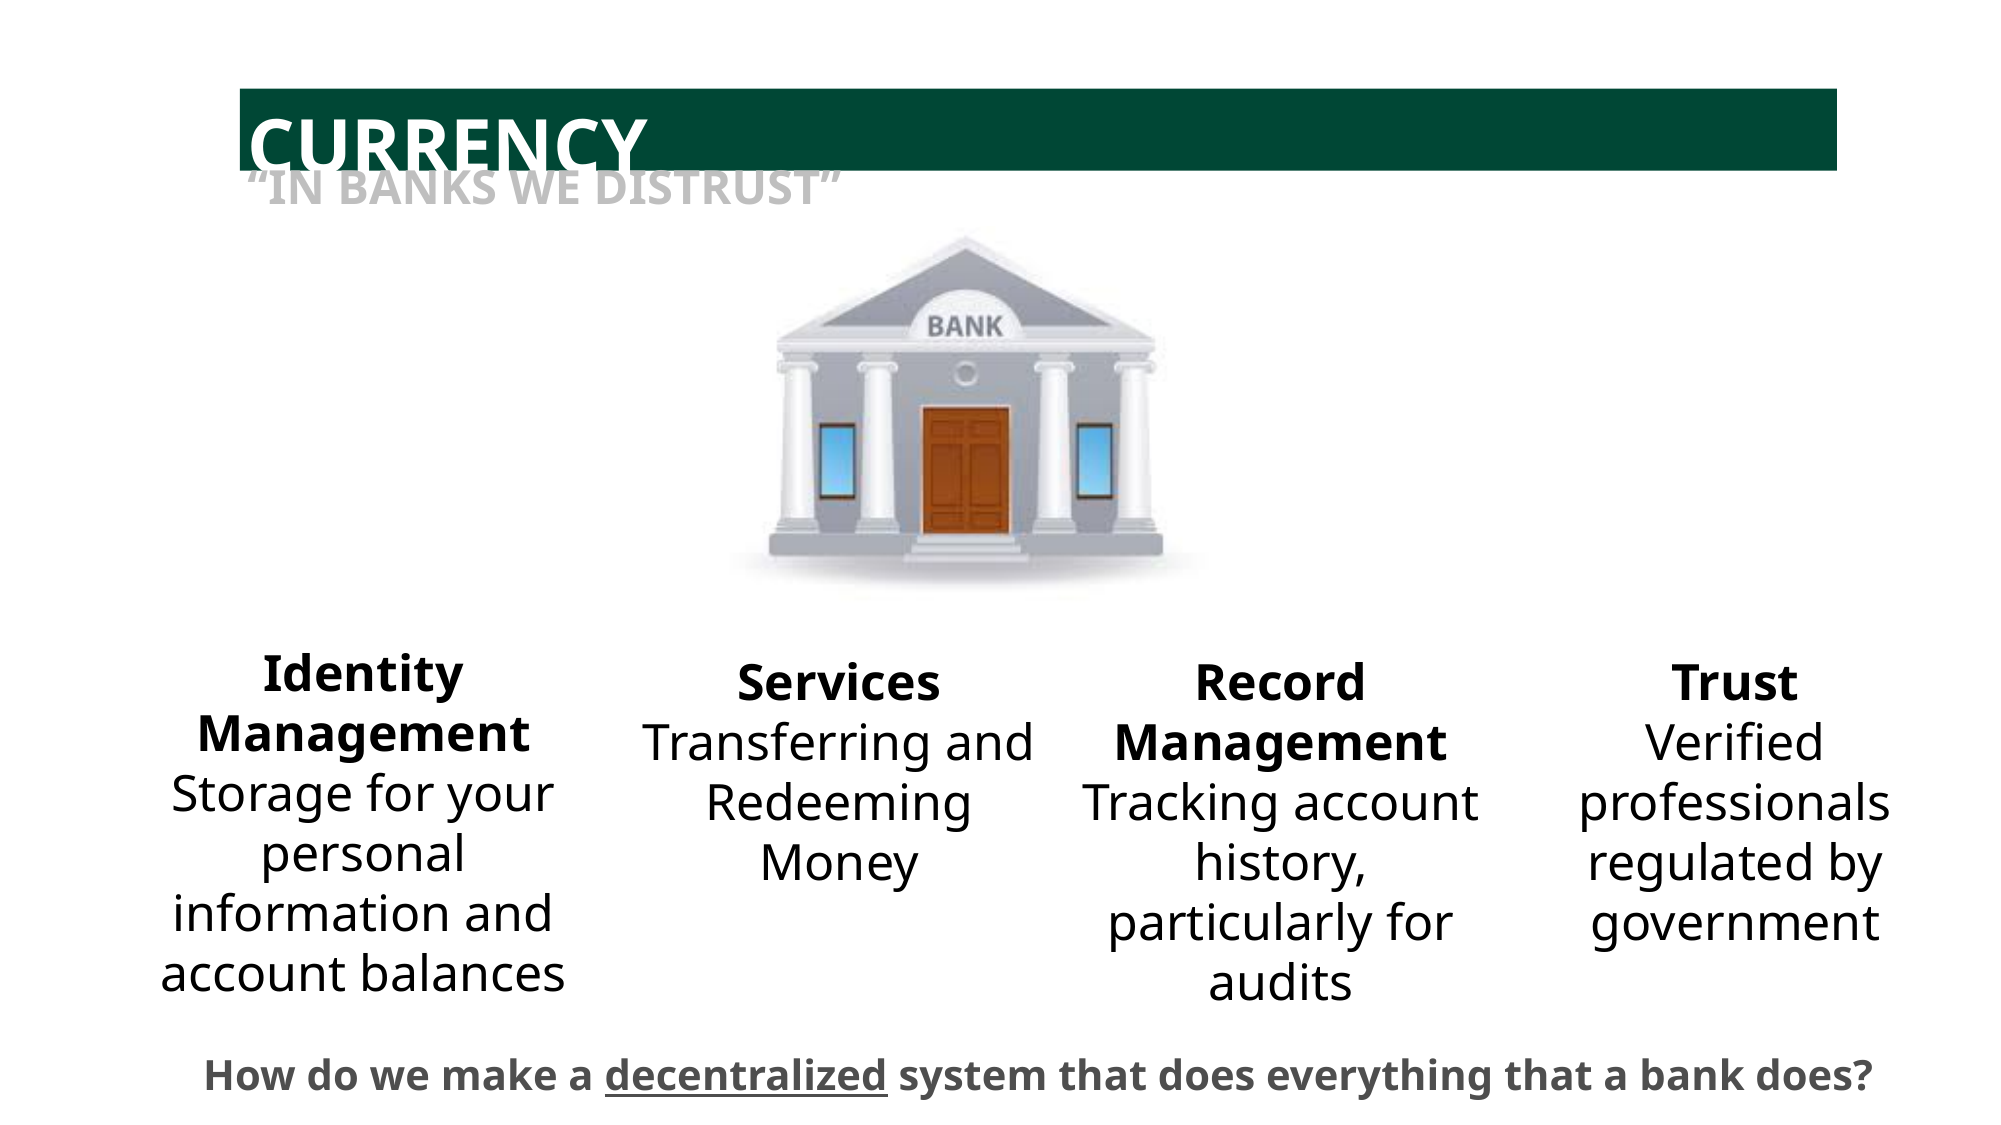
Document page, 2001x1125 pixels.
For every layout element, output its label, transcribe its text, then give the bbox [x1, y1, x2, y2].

text_box Services Transferring and Redeeming Money [603, 630, 1045, 827]
text_box Trust Verified professionals regulated by government [1504, 630, 1966, 899]
picture [715, 226, 1218, 608]
text_box CURRENCY [239, 88, 1837, 171]
text_box Record Management Tracking account history, particularly for audits [1045, 630, 1517, 884]
text_box How do we make a decentralized system that does everything that a bank does? [200, 1036, 1877, 1125]
text_box “IN BANKS WE DISTRUST” [239, 144, 1124, 227]
text_box Identity Management Storage for your personal information and account balances [110, 621, 617, 890]
